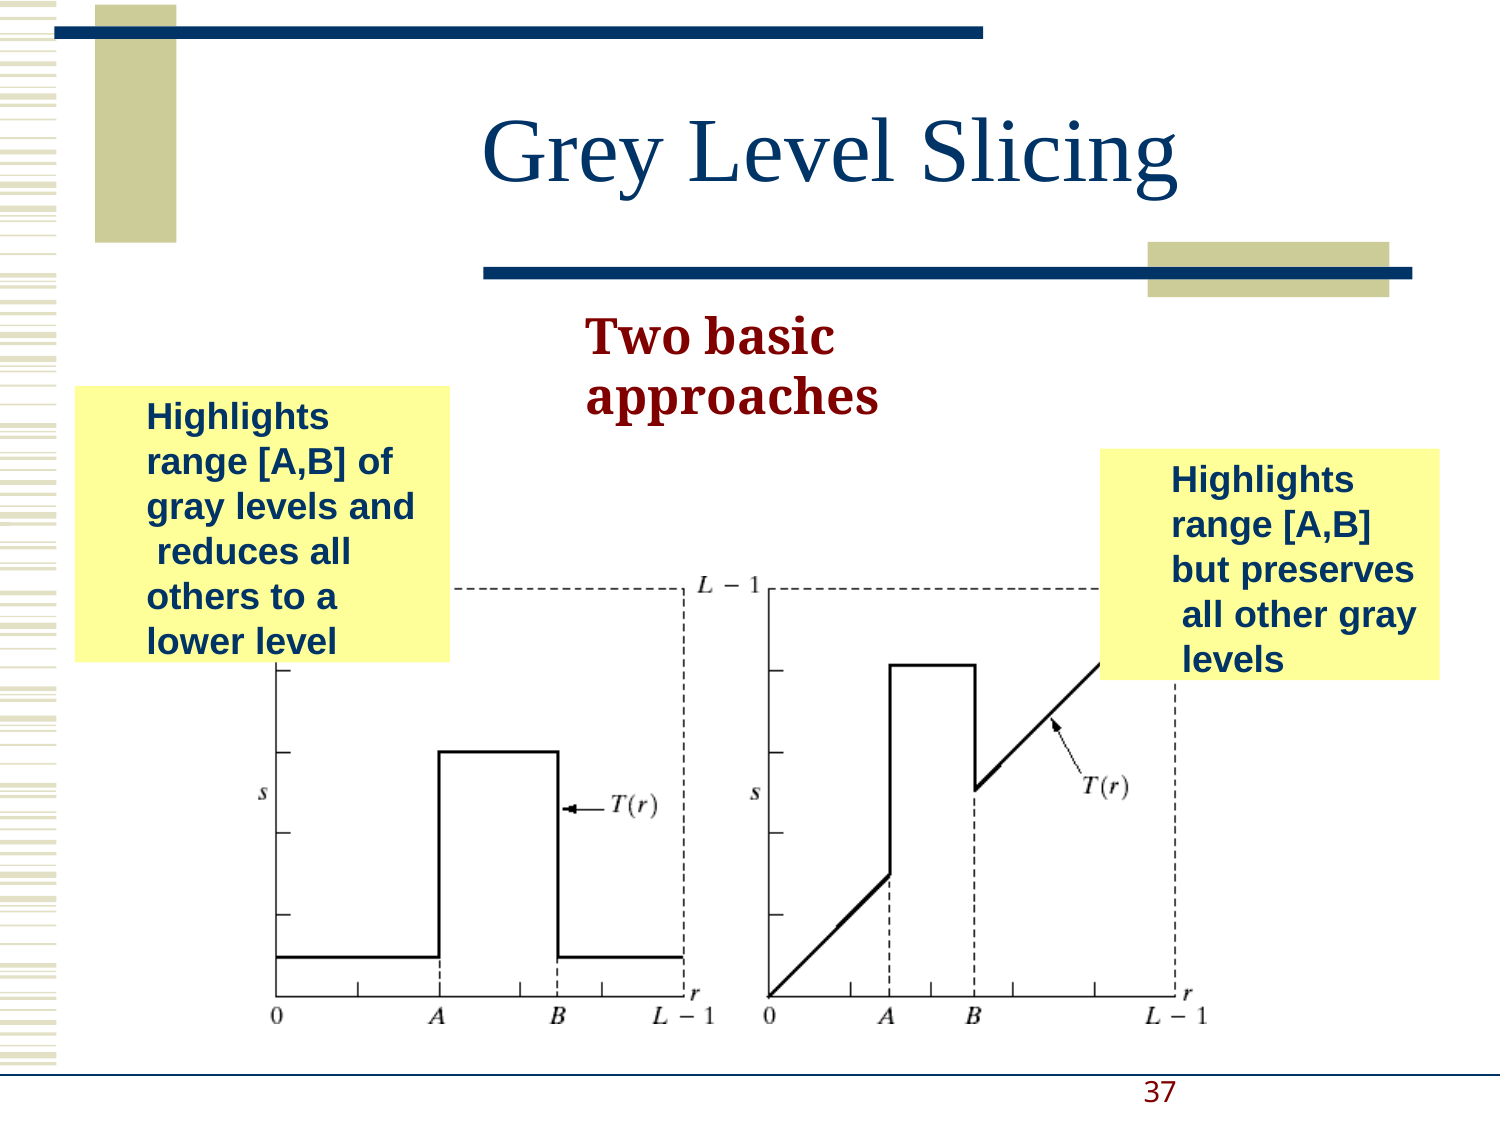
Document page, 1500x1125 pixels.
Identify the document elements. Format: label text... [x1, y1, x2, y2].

text_box [0, 103, 57, 107]
text_box [0, 975, 57, 979]
text_box [0, 871, 57, 878]
text_box [0, 480, 69, 525]
text_box [0, 181, 57, 188]
picture [205, 576, 1207, 1024]
text_box [0, 273, 57, 278]
text_box [0, 1032, 57, 1036]
text_box [0, 285, 57, 289]
slide_number 37 [1137, 1078, 1183, 1125]
text_box [0, 0, 57, 8]
text_box [0, 782, 57, 788]
text_box [0, 686, 57, 692]
text_box [0, 299, 57, 305]
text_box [483, 241, 1413, 280]
text_box [0, 632, 57, 637]
text_box [0, 525, 69, 573]
text_box [0, 331, 57, 339]
title Grey Level Slicing [479, 87, 1181, 244]
text_box [0, 839, 57, 845]
text_box [0, 161, 57, 166]
text_box [0, 881, 57, 885]
text_box [1147, 287, 1390, 298]
text_box [0, 37, 49, 42]
text_box [0, 93, 57, 100]
text_box [0, 73, 57, 78]
text_box [0, 16, 48, 21]
text_box [0, 1062, 57, 1066]
text_box [0, 341, 57, 346]
text_box [0, 698, 57, 702]
text_box [0, 715, 57, 722]
text_box [0, 456, 57, 460]
text_box [0, 895, 57, 903]
text_box [0, 1052, 57, 1059]
text_box [0, 312, 57, 316]
text_box [0, 435, 57, 439]
text_box [0, 603, 57, 607]
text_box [54, 4, 984, 40]
text_box [0, 191, 57, 195]
text_box Highlights range [A,B] of gray levels and reduces all others to a lower level [74, 385, 450, 663]
text_box [0, 61, 57, 67]
text_box [0, 590, 57, 596]
text_box Highlights range [A,B] but preserves all other gray levels [1099, 448, 1440, 681]
text_box [0, 996, 57, 1000]
text_box [0, 622, 57, 629]
text_box [0, 1020, 57, 1025]
text_box [95, 47, 177, 243]
text_box [0, 205, 57, 212]
text_box [0, 355, 57, 363]
text_box [0, 963, 57, 968]
text_box Two basic approaches [583, 302, 1095, 425]
text_box [0, 423, 57, 428]
text_box [0, 816, 57, 820]
text_box [0, 149, 57, 155]
text_box [0, 852, 57, 856]
text_box [0, 794, 57, 799]
